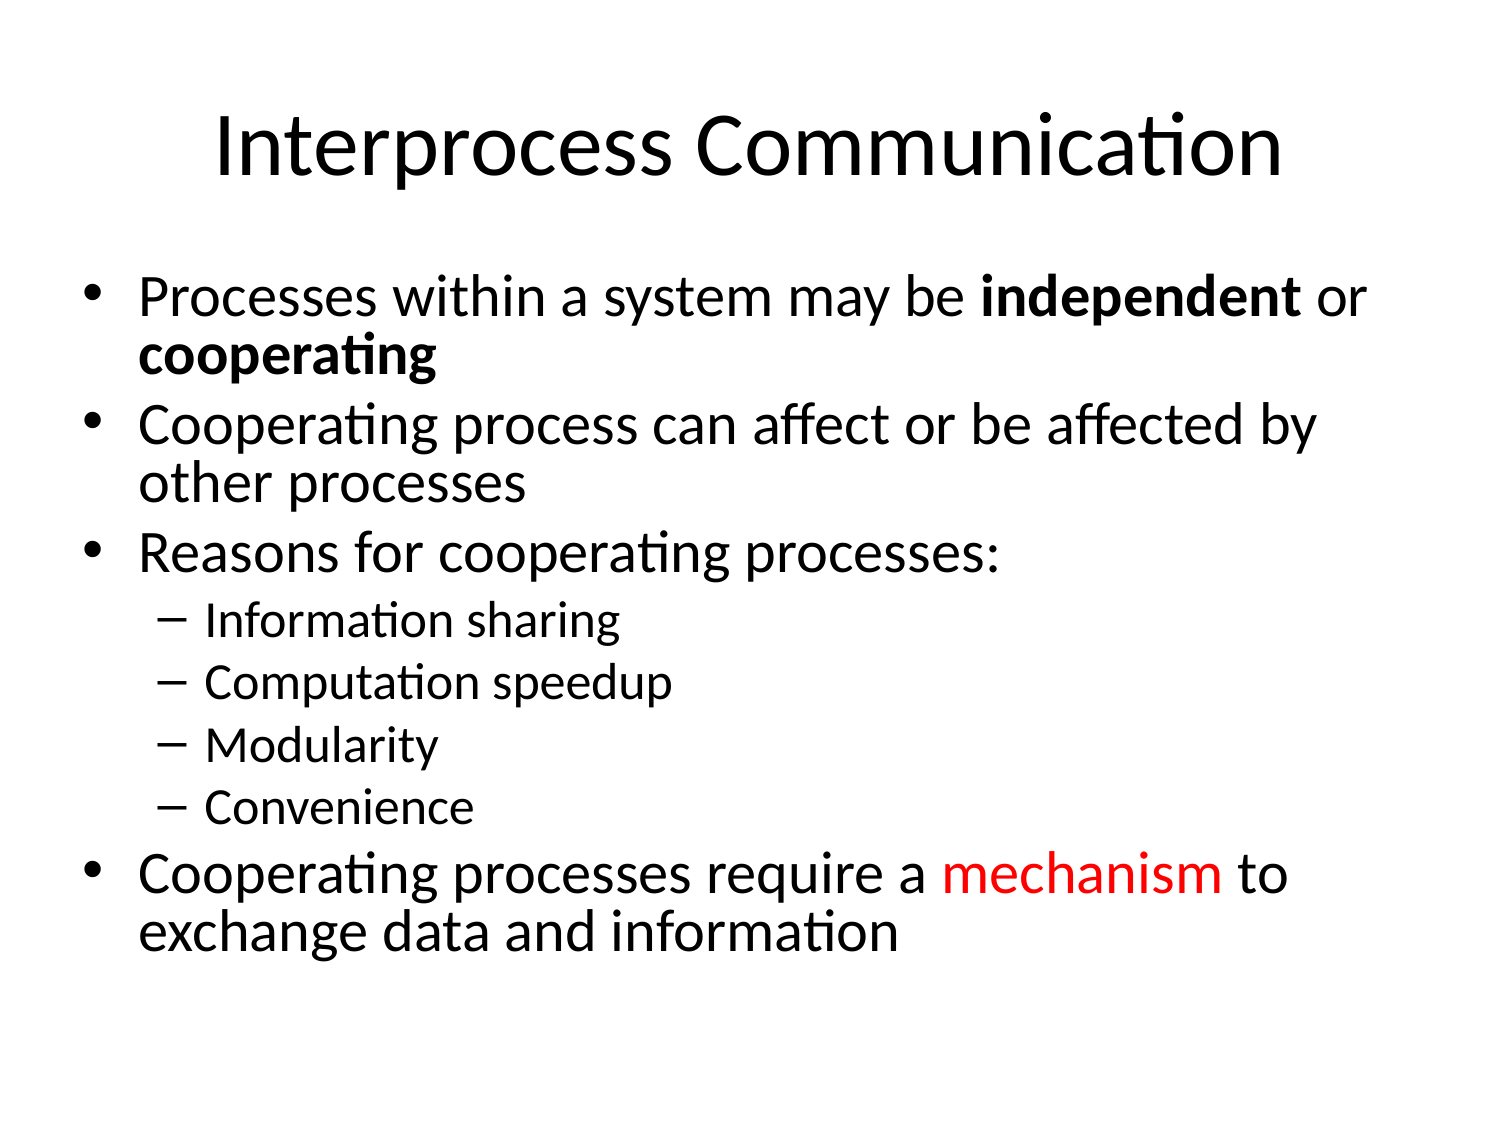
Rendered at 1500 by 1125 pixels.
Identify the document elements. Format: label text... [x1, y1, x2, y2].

list Processes within a system may be independent or cooperating Cooperating process can affect or be affected by other processes Reasons for cooperating processes: Information sharing Computation speedup Modularity Convenience Cooperating processes require a mechanism to exchange data and information [74, 261, 1426, 1006]
title Interprocess Communication [74, 44, 1426, 234]
